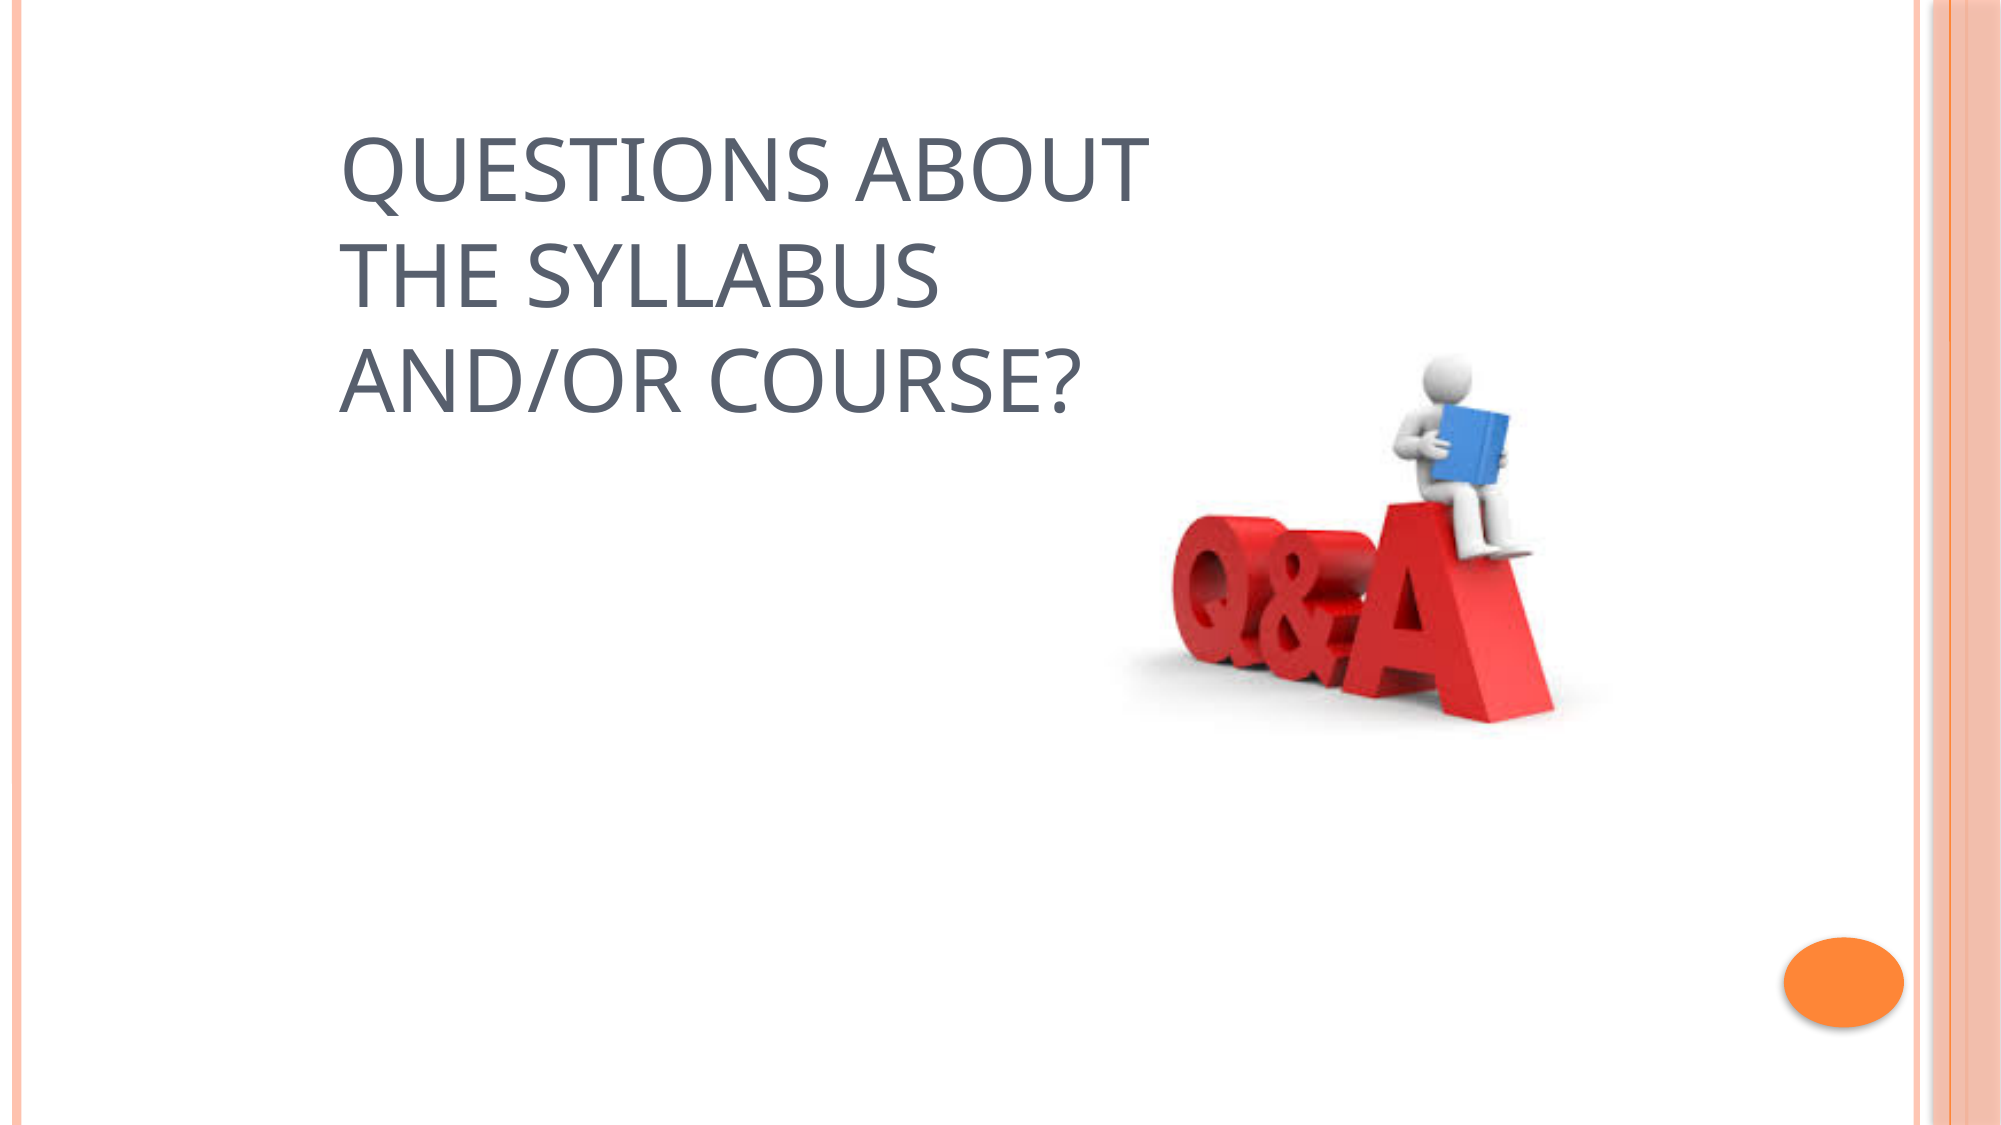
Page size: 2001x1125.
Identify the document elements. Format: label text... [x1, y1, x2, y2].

picture [1086, 299, 1640, 779]
title Questions about the syllabus and/or course? [324, 50, 1200, 438]
